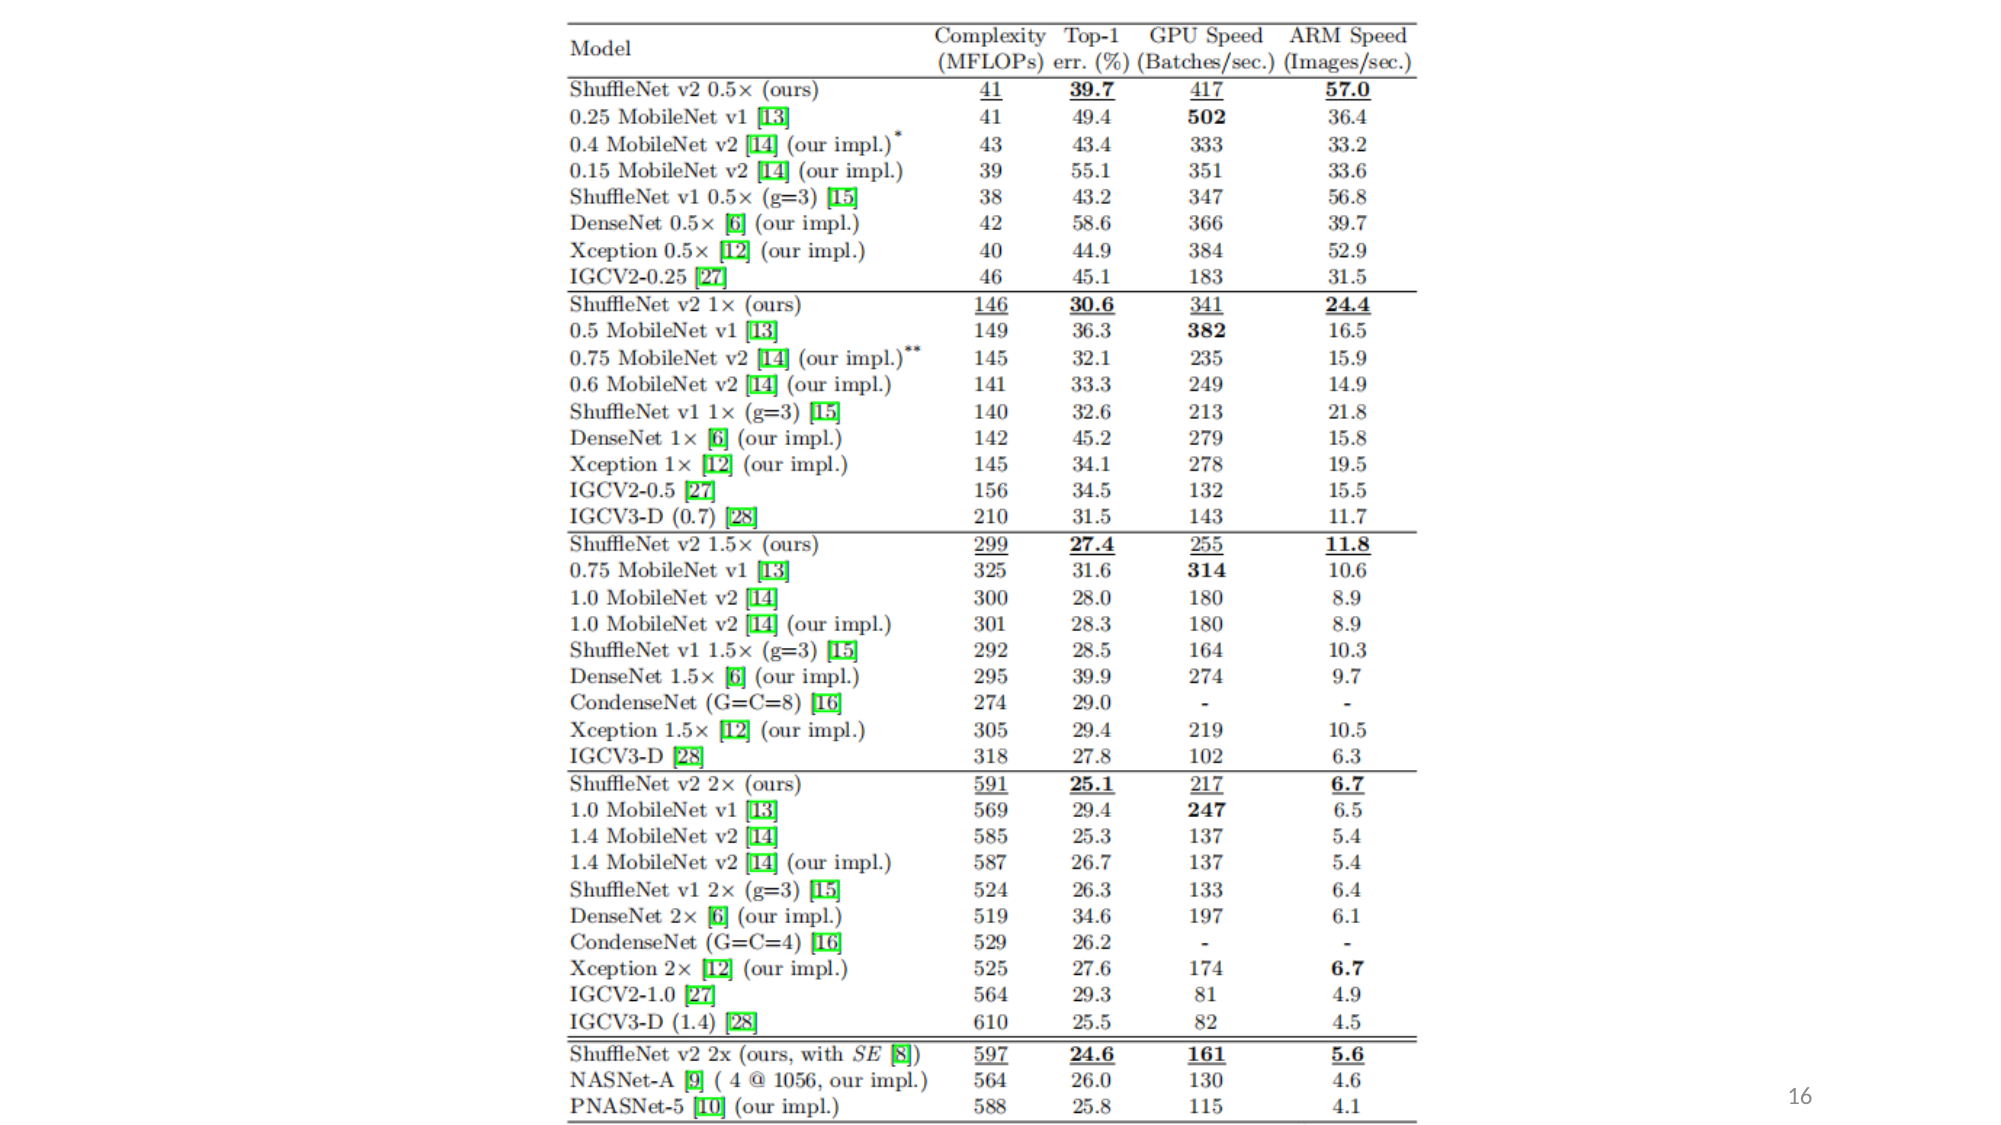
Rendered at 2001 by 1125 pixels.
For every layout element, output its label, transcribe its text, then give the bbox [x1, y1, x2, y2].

footer 16 [1462, 1065, 2000, 1125]
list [554, 0, 1446, 1125]
